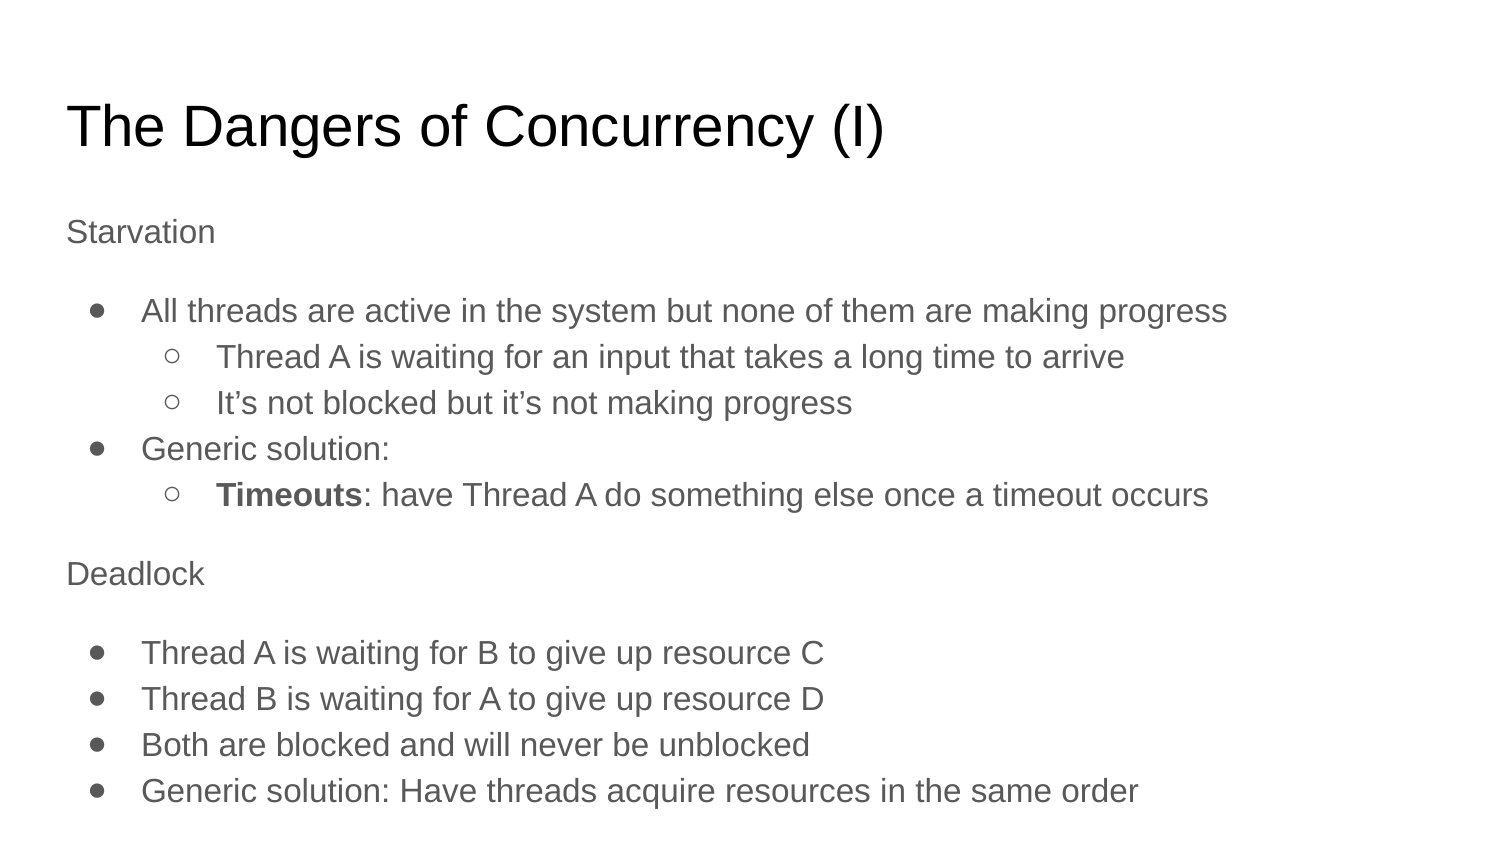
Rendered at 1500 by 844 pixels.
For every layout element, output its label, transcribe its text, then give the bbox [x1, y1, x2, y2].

list Starvation All threads are active in the system but none of them are making progress Thread A is waiting for an input that takes a long time to arrive It’s not blocked but it’s not making progress Generic solution: Timeouts: have Thread A do something else once a timeout occurs Deadlock Thread A is waiting for B to give up resource C Thread B is waiting for A to give up resource D Both are blocked and will never be unblocked Generic solution: Have threads acquire resources in the same order [51, 189, 1449, 750]
title The Dangers of Concurrency (I) [51, 72, 1449, 167]
